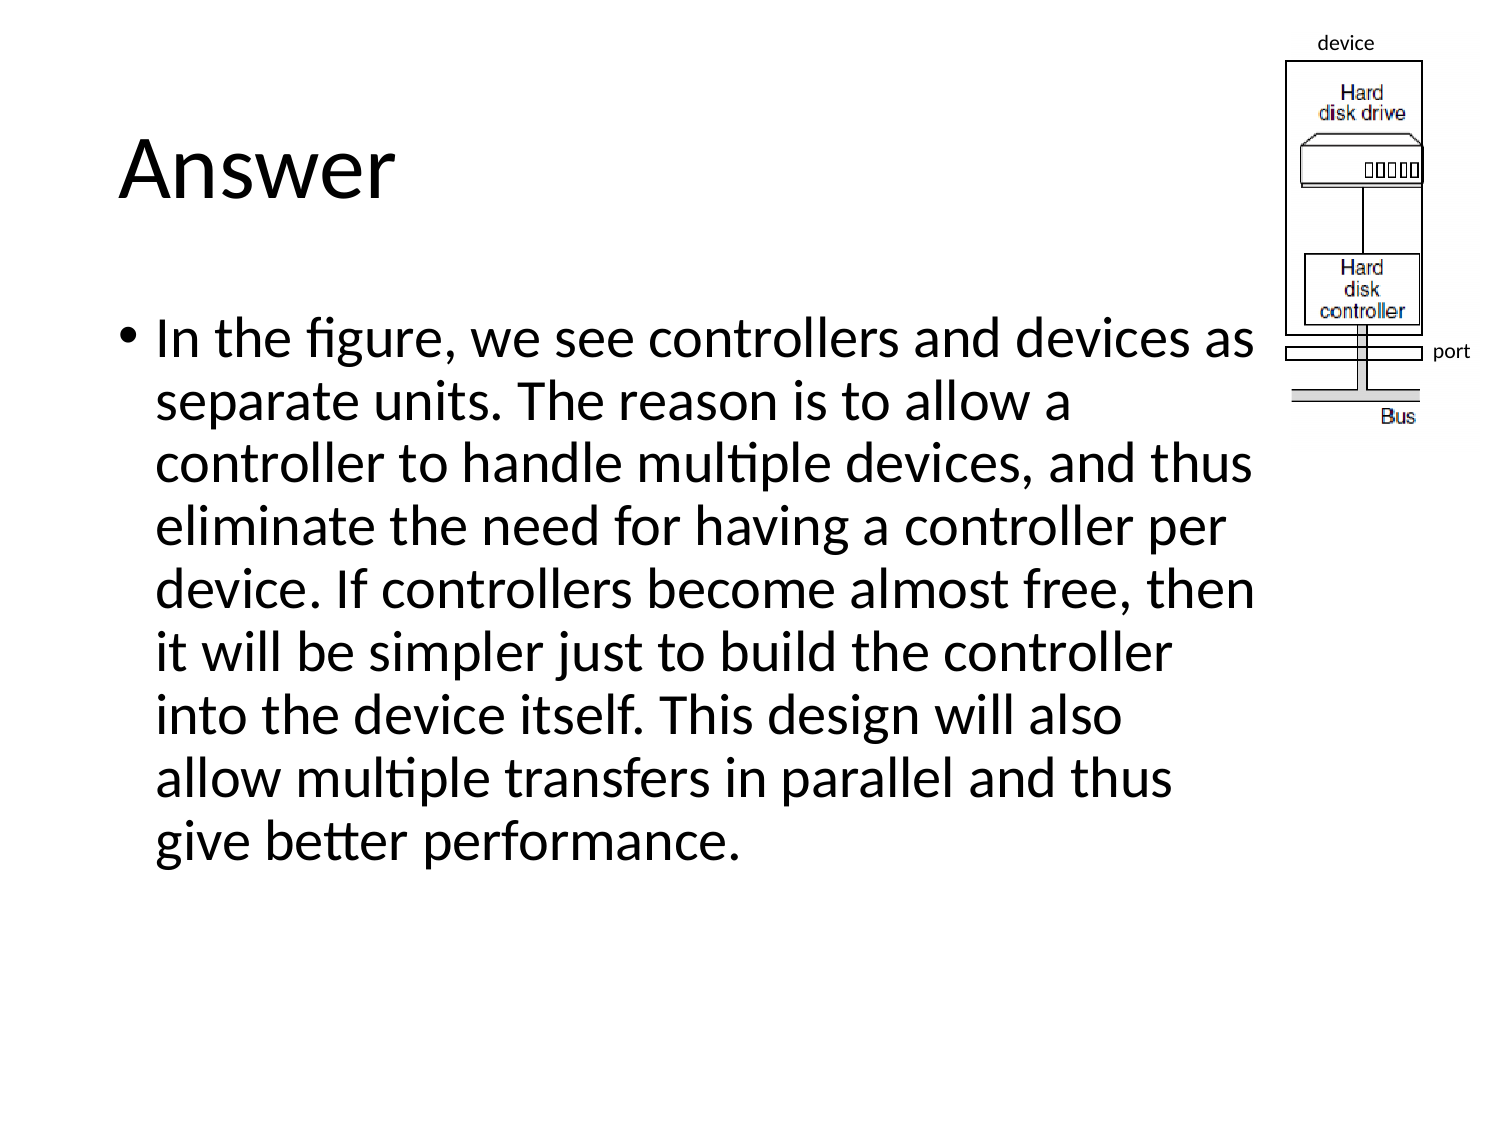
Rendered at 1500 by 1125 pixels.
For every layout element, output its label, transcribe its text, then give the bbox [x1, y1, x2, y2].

list In the figure, we see controllers and devices as separate units. The reason is to allow a controller to handle multiple devices, and thus eliminate the need for having a controller per device. If controllers become almost free, then it will be simpler just to build the controller into the device itself. This design will also allow multiple transfers in parallel and thus give better performance. [103, 299, 1279, 1014]
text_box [1285, 20, 1496, 454]
title Answer [103, 59, 1280, 278]
